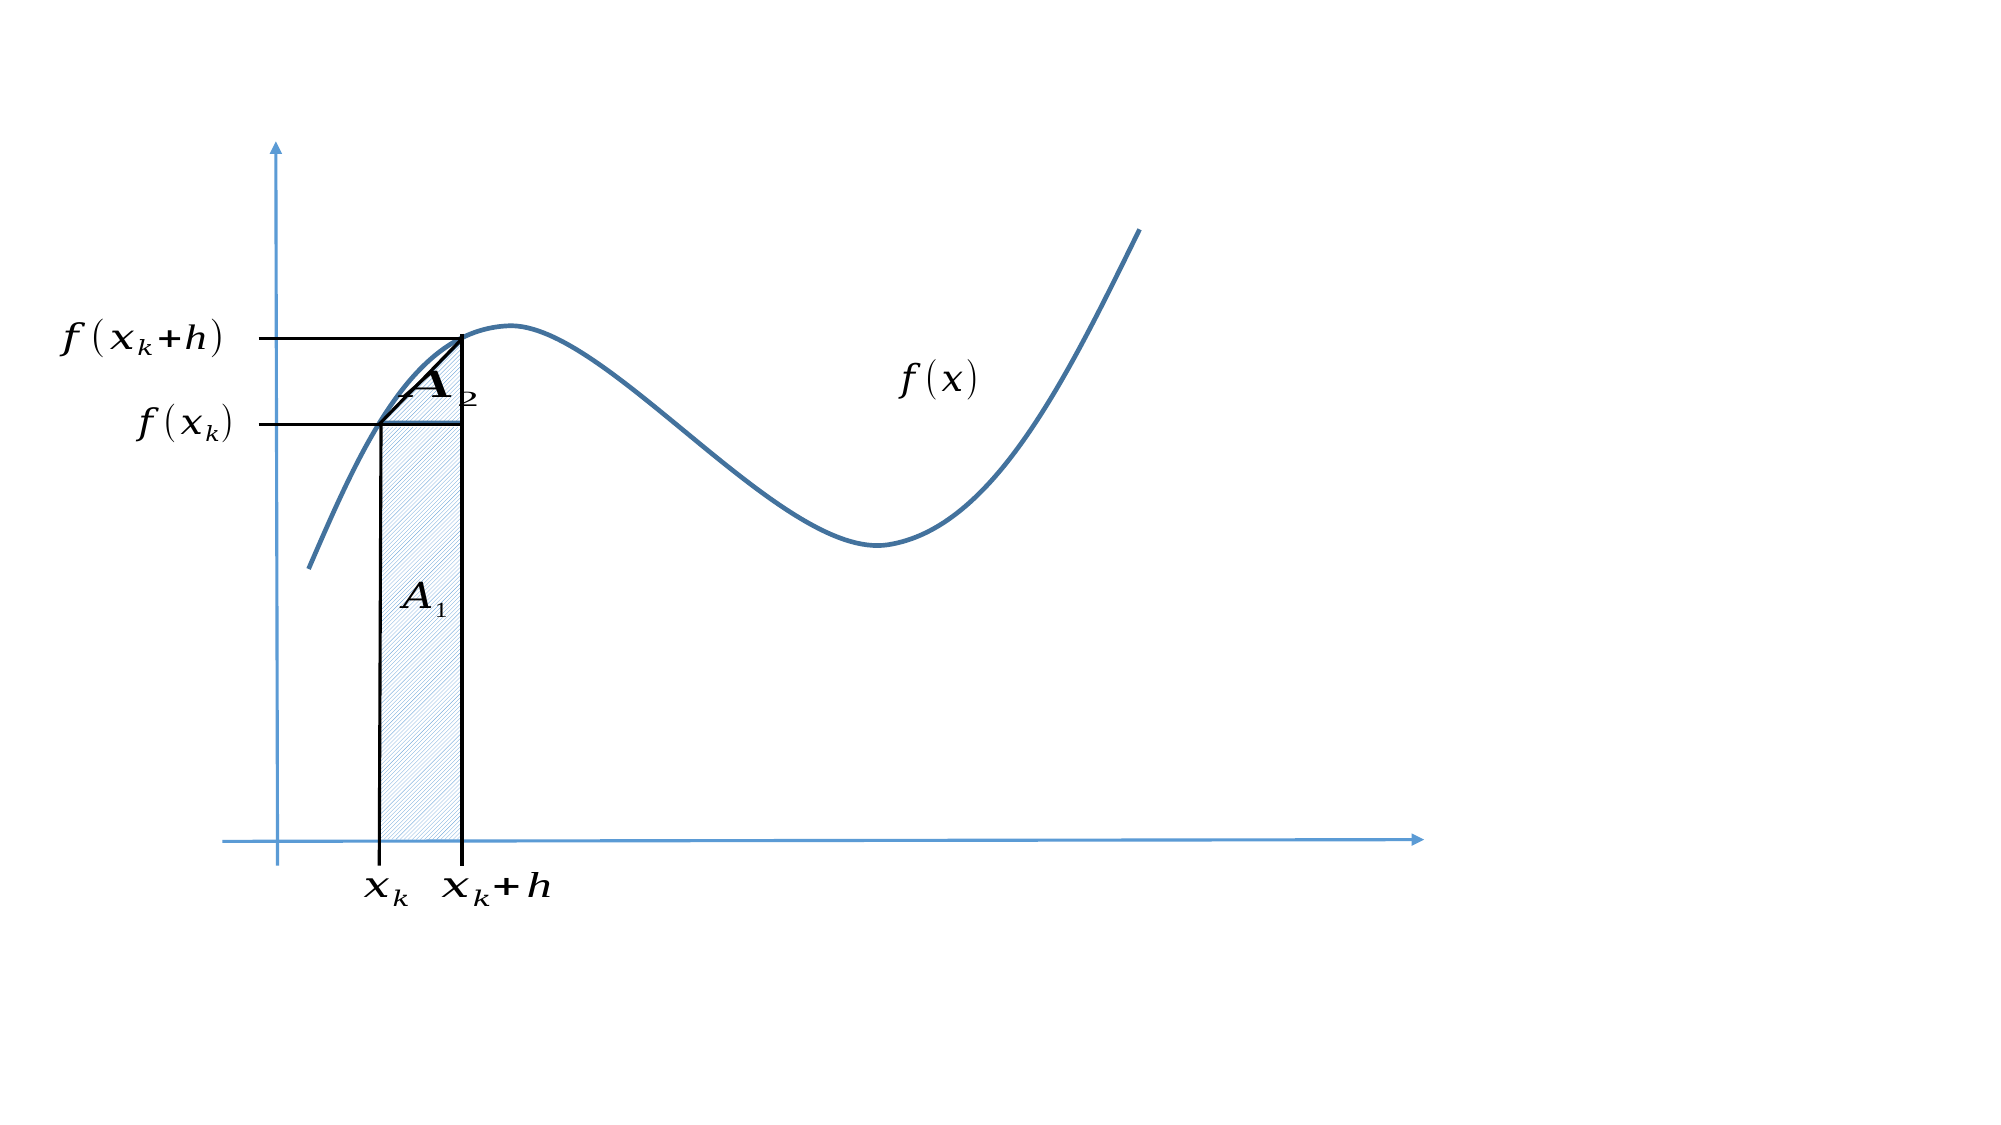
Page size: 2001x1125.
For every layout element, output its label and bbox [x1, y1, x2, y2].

text_box [57, 141, 1425, 911]
